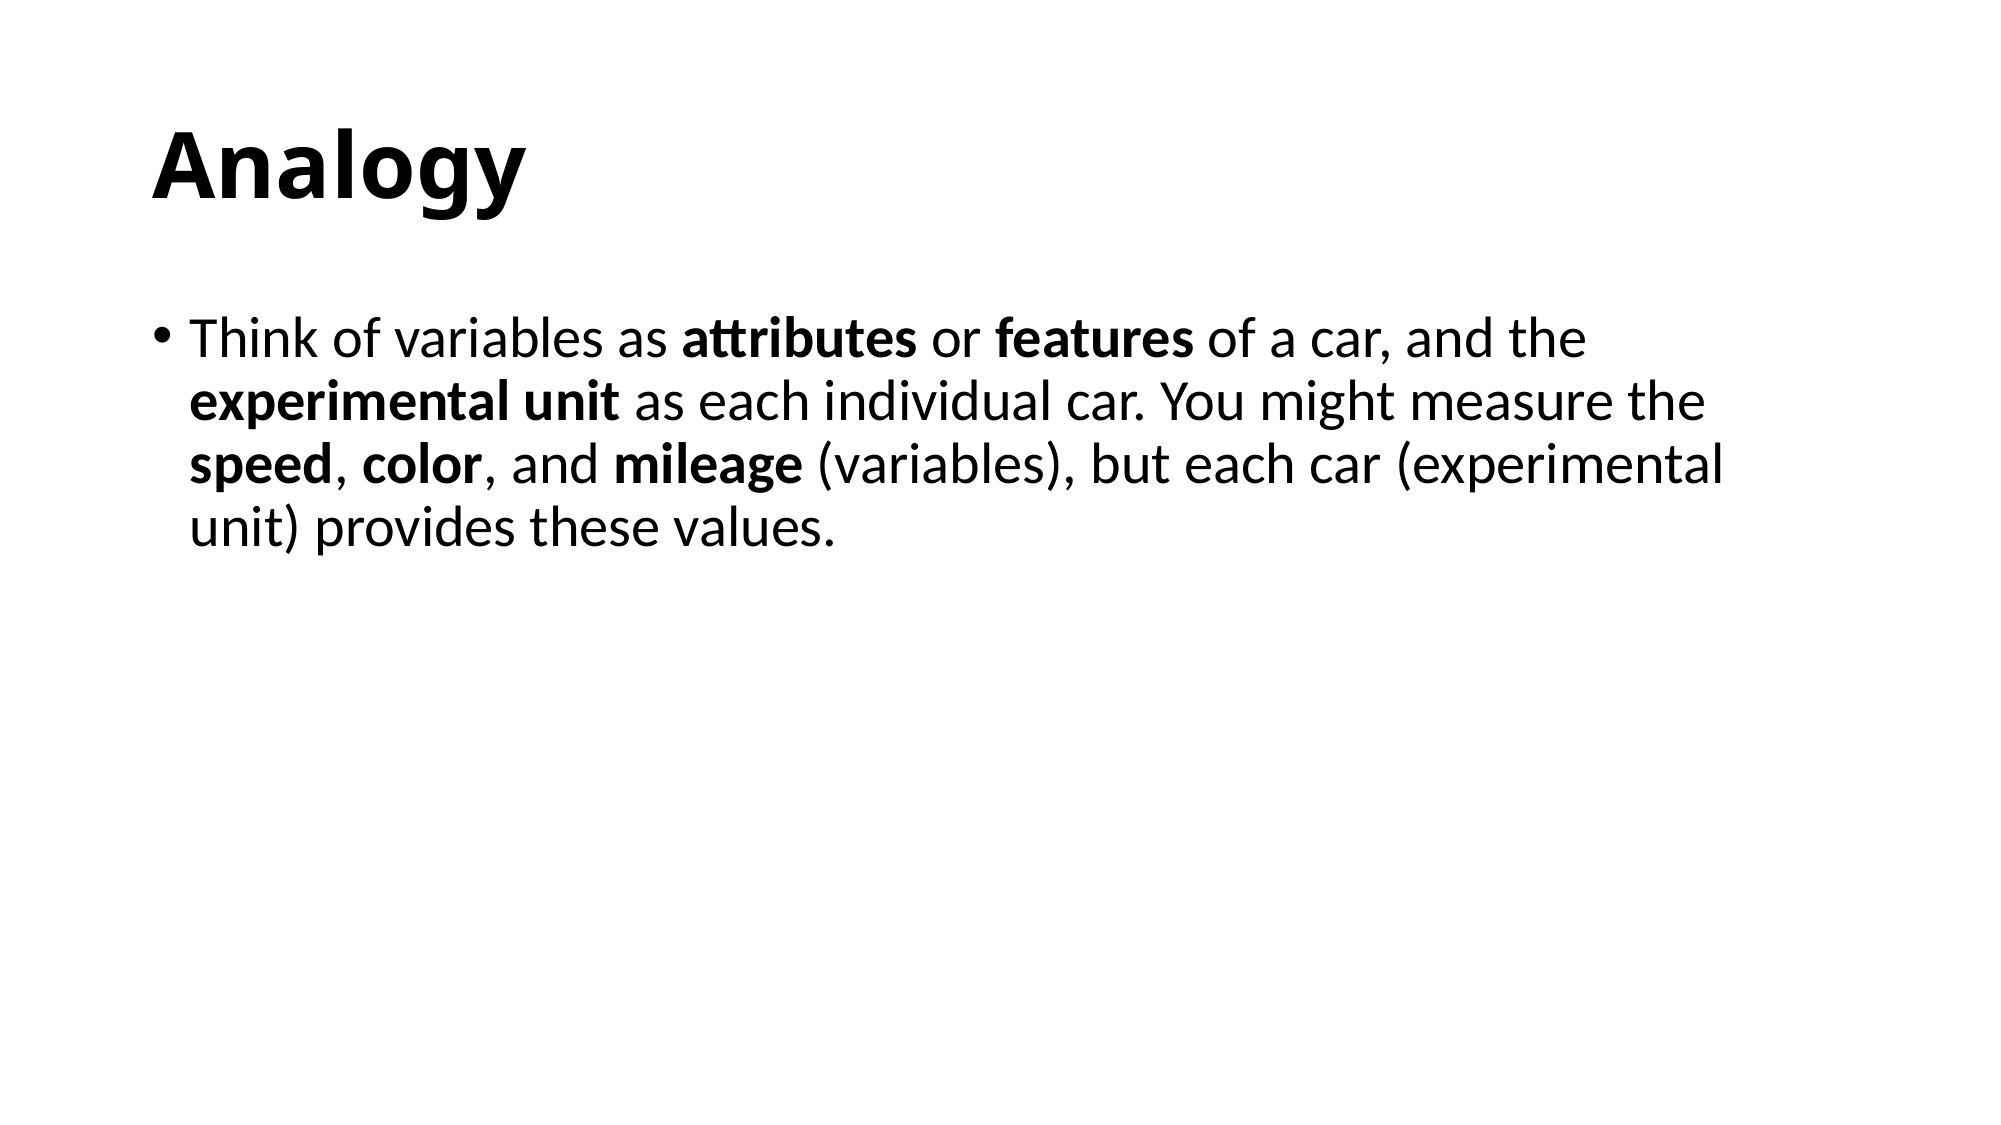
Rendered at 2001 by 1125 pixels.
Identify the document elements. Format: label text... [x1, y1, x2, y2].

list Think of variables as attributes or features of a car, and the experimental unit as each individual car. You might measure the speed, color, and mileage (variables), but each car (experimental unit) provides these values. [137, 299, 1863, 1014]
title Analogy [137, 59, 1863, 278]
